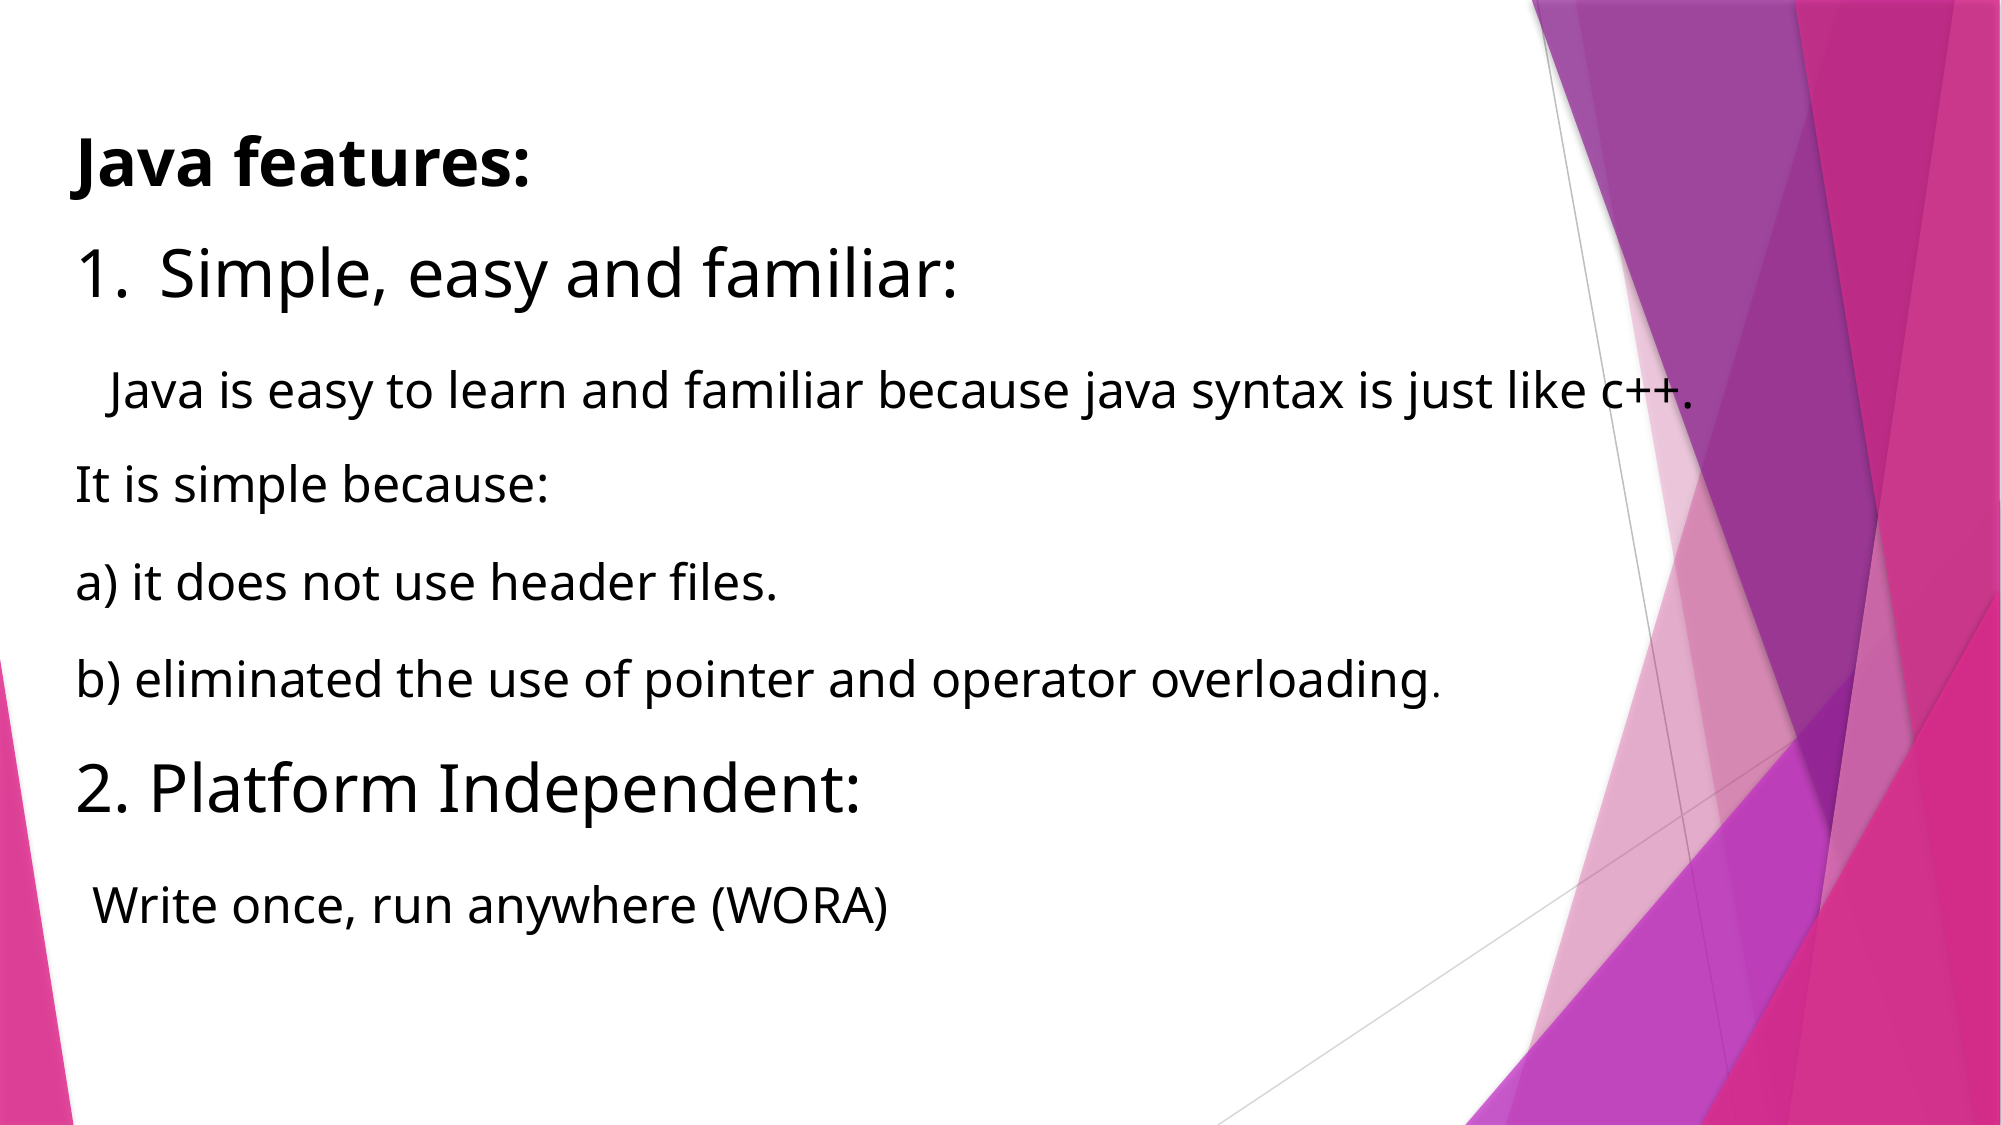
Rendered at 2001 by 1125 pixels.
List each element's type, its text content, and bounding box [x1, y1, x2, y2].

text_box Java features: Simple, easy and familiar: Java is easy to learn and familiar because java syntax is just like c++. It is simple because: a) it does not use header files. b) eliminated the use of pointer and operator overloading. 2. Platform Independent: Write once, run anywhere (WORA) [60, 111, 1722, 944]
